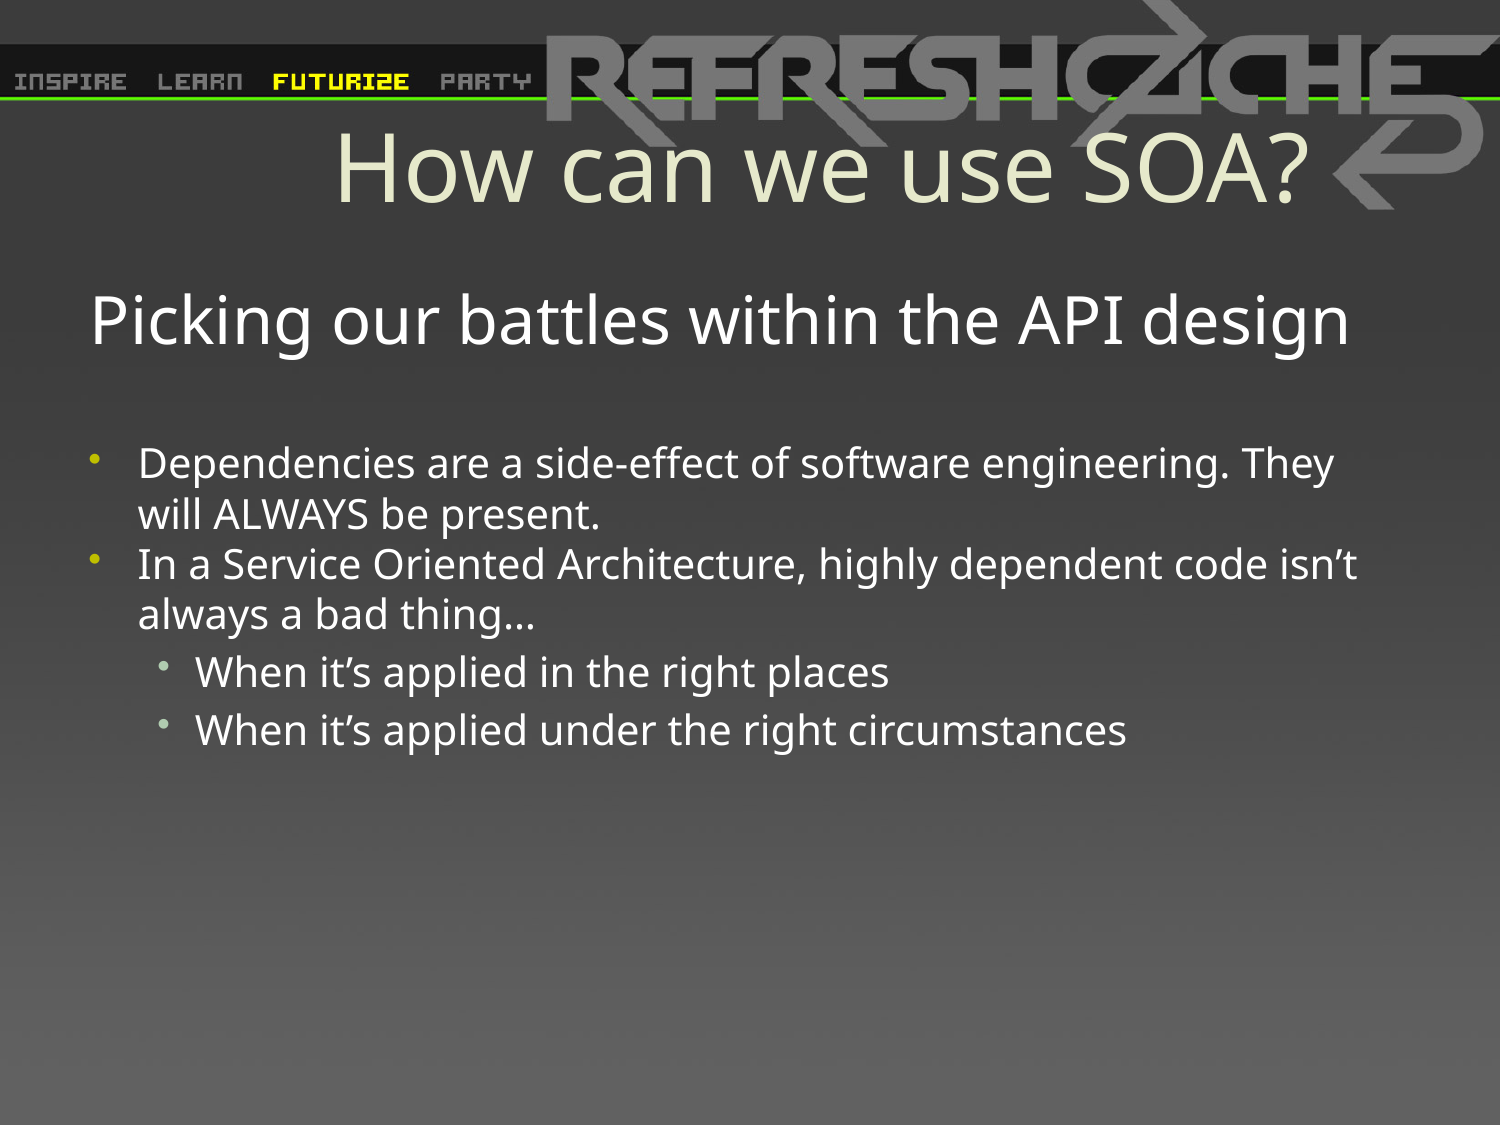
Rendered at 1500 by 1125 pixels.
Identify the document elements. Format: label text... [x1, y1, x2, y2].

list Picking our battles within the API design Dependencies are a side-effect of software engineering. They will ALWAYS be present. In a Service Oriented Architecture, highly dependent code isn’t always a bad thing… When it’s applied in the right places When it’s applied under the right circumstances [75, 270, 1425, 1013]
picture [0, 0, 1500, 1125]
title How can we use SOA? [75, 41, 1325, 230]
